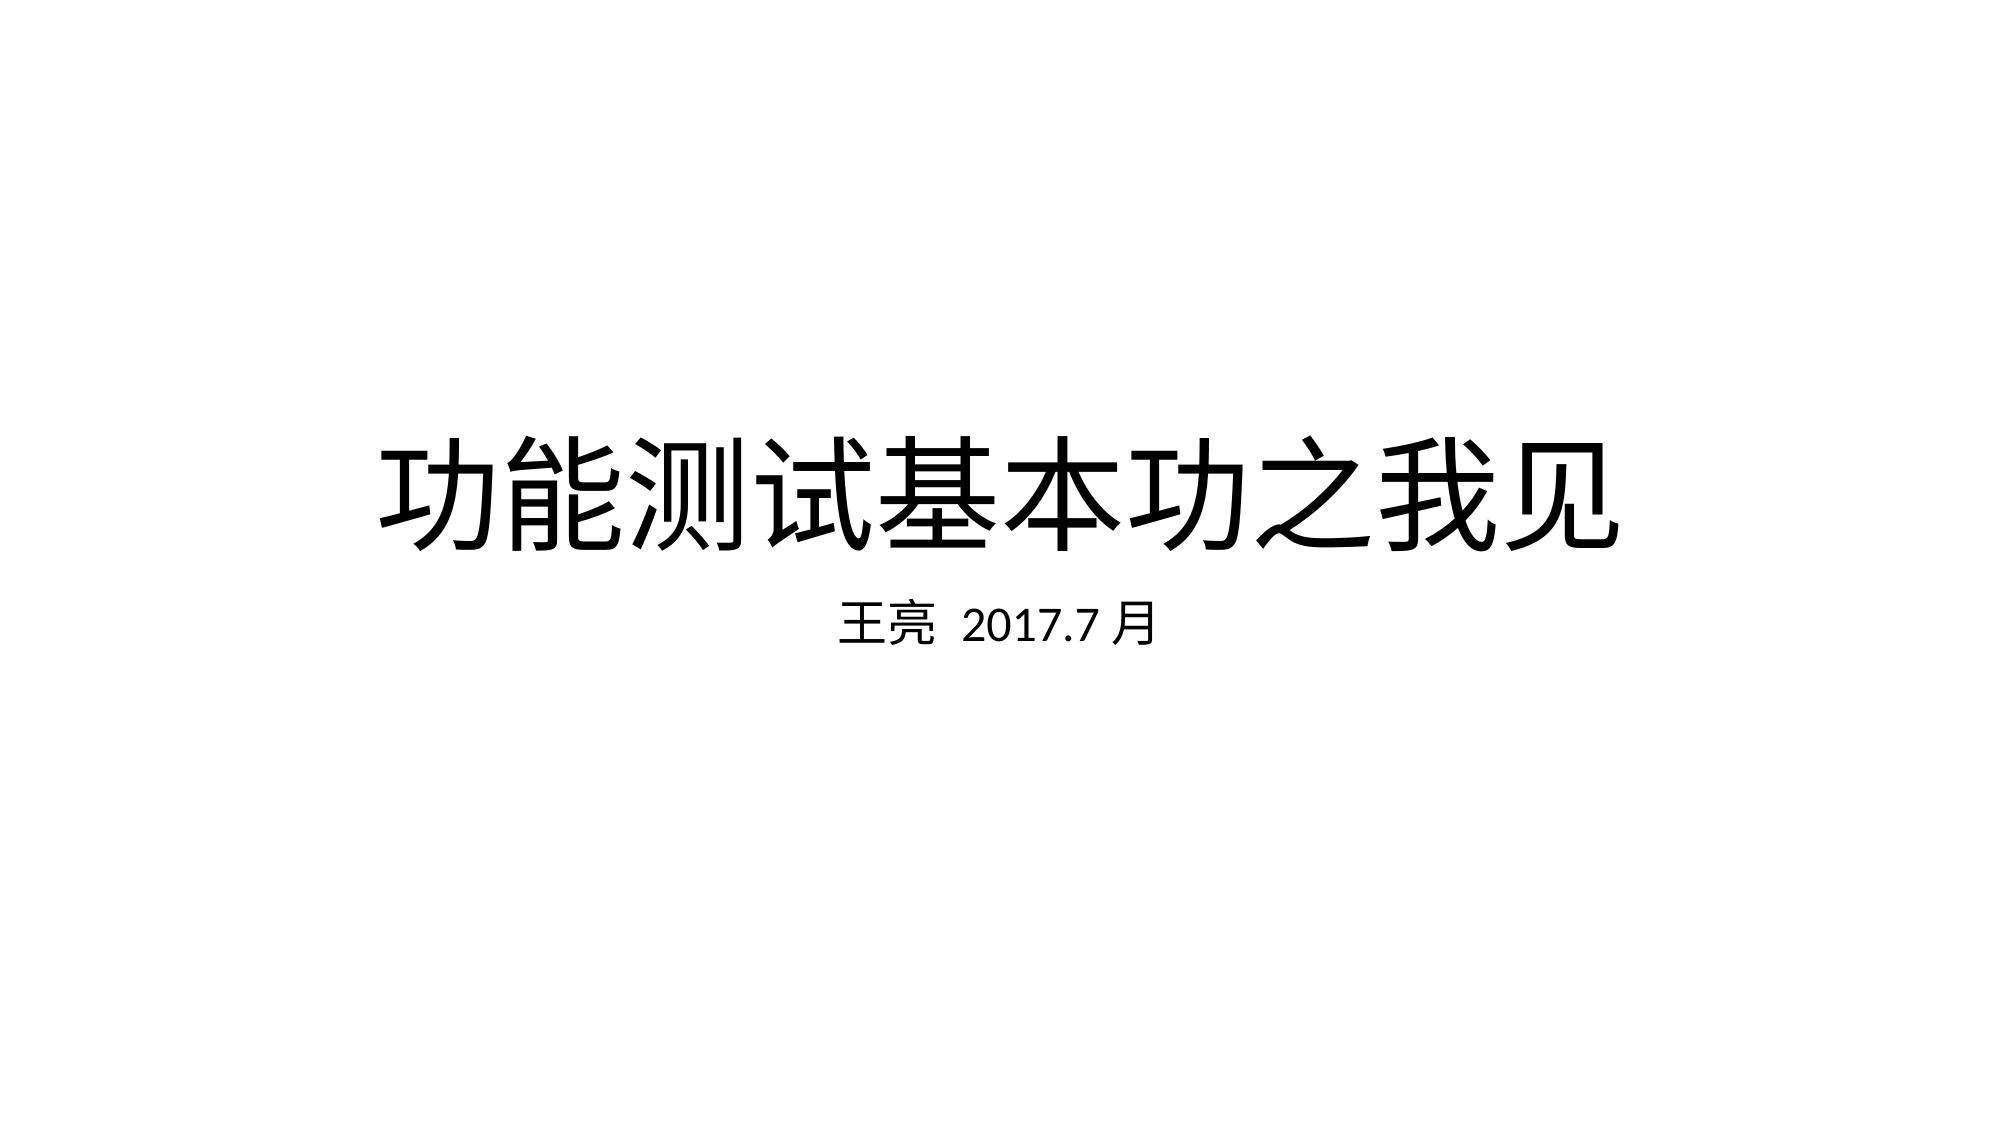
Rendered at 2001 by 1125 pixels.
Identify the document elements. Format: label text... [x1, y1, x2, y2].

title 功能测试基本功之我见 [249, 184, 1750, 576]
subtitle 王亮 2017.7月 [249, 590, 1750, 863]
